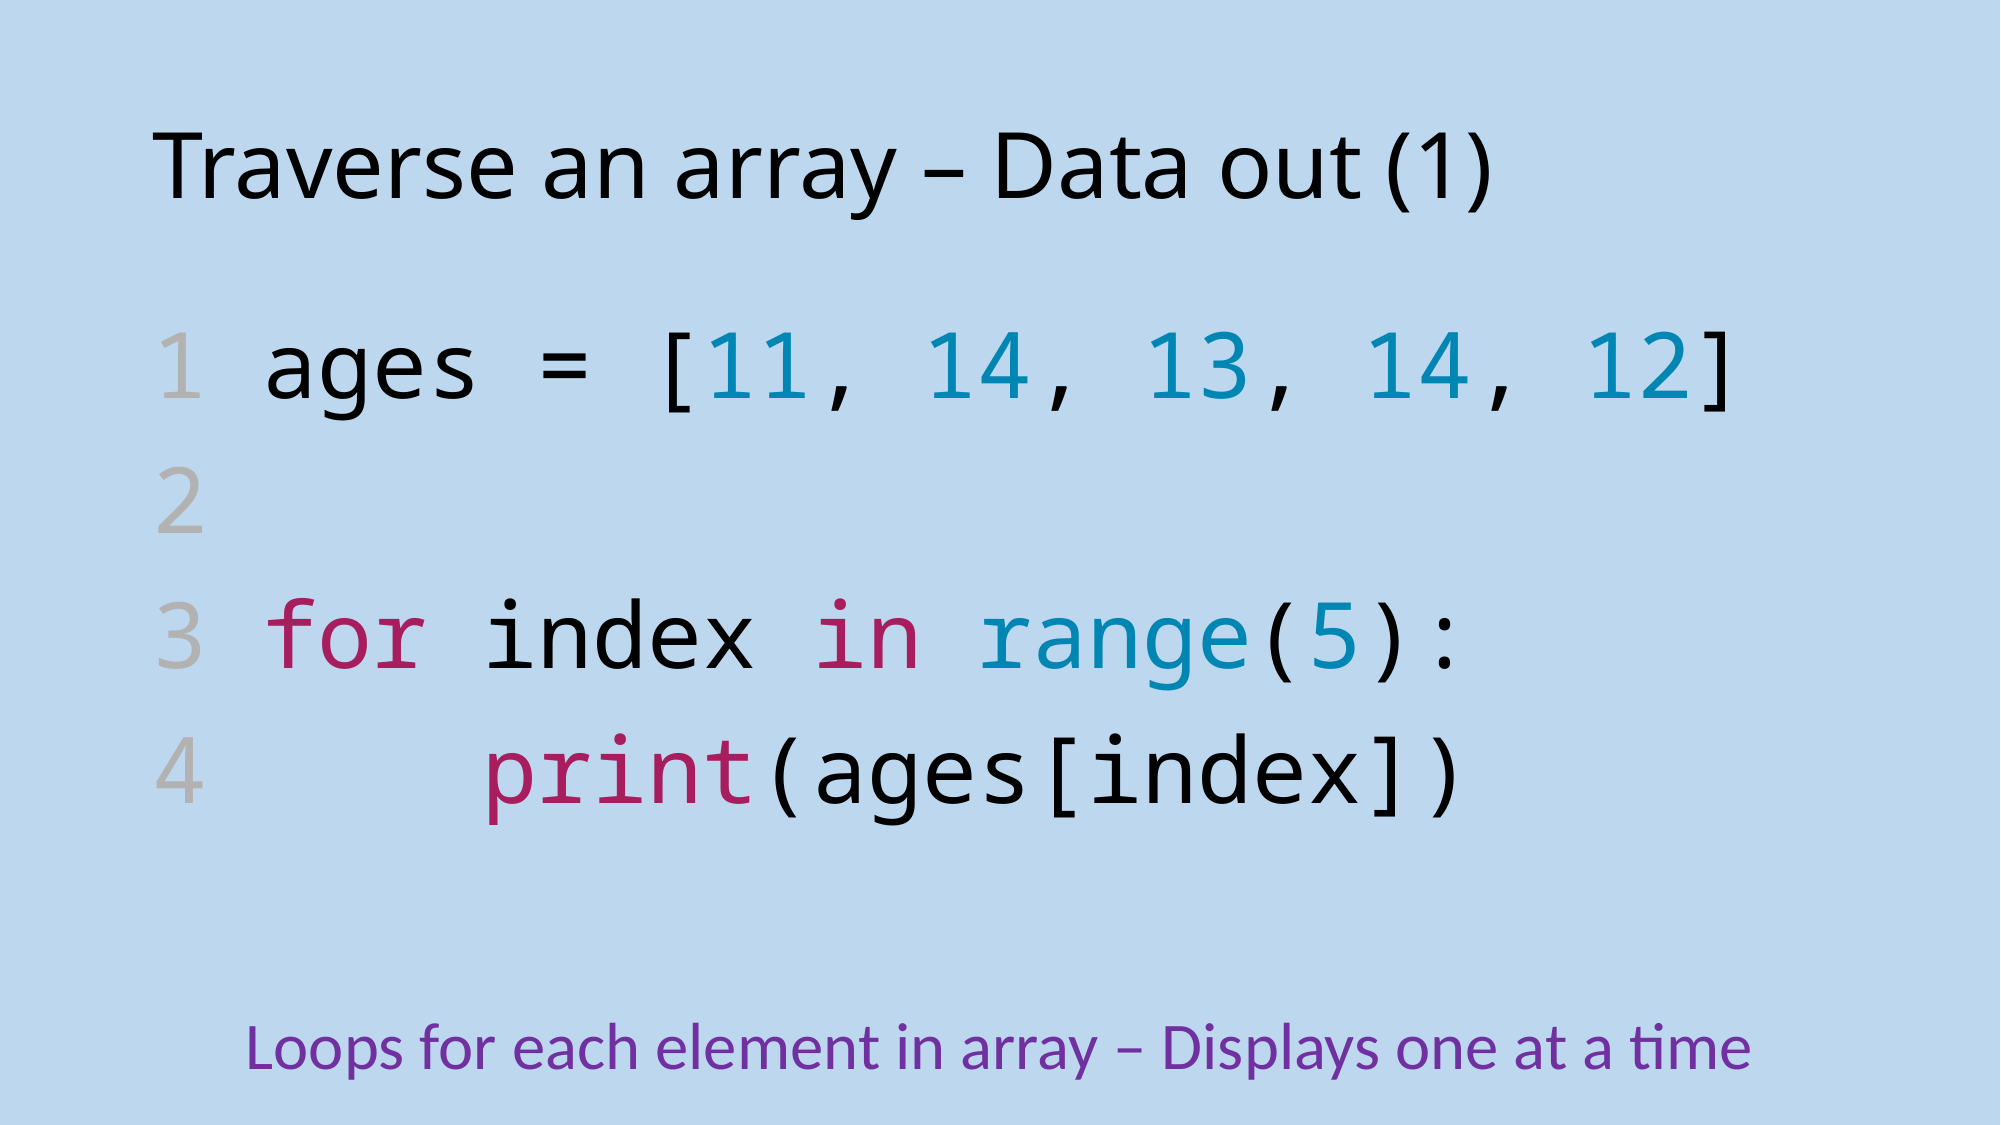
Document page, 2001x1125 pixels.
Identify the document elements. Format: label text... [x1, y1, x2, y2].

title Traverse an array – Data out (1) [137, 59, 1863, 278]
list 1 ages = [11, 14, 13, 14, 12] 2 3 for index in range(5): 4 print(ages[index]) [137, 299, 1863, 1014]
text_box Loops for each element in array – Displays one at a time [230, 995, 1769, 1090]
